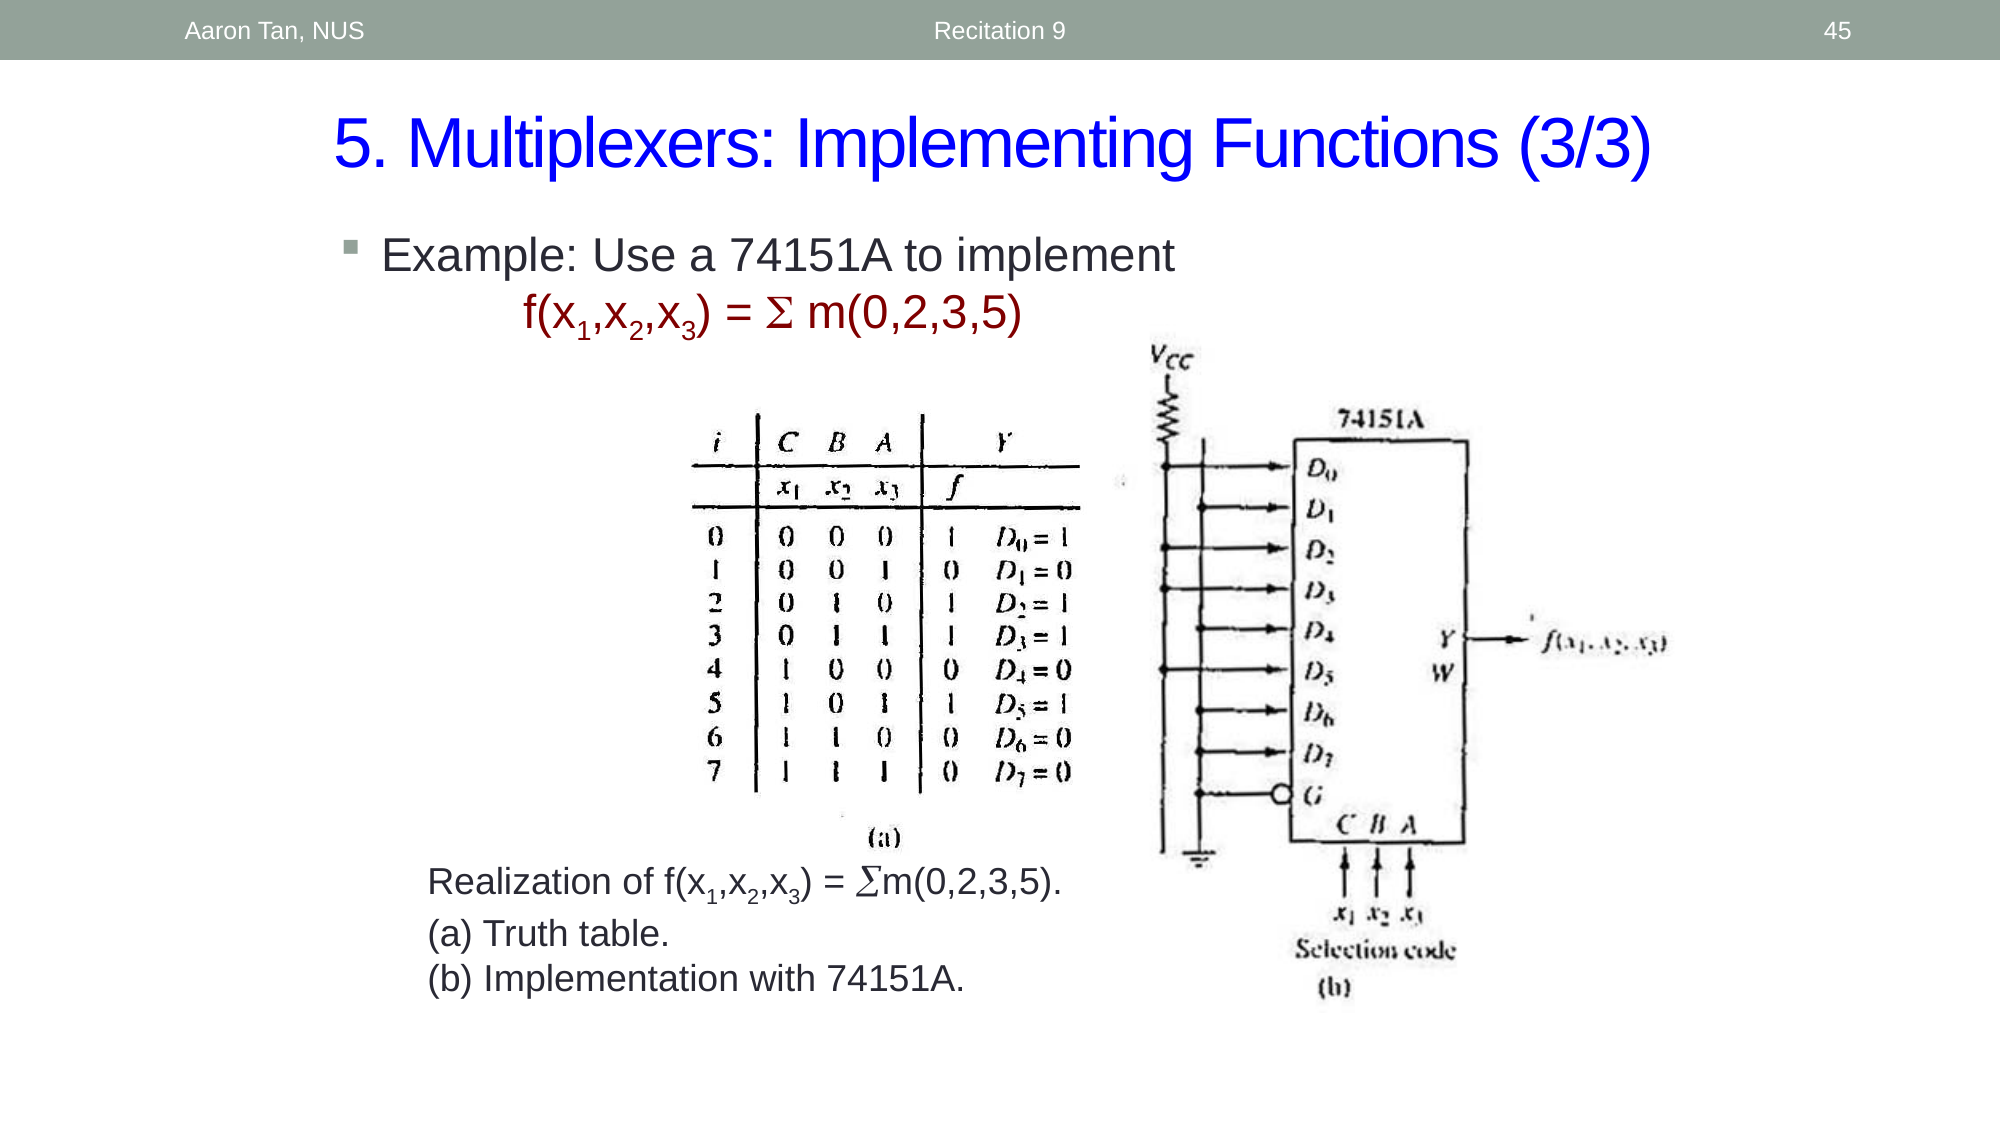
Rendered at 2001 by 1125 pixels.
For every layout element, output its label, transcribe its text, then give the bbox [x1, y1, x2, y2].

title 5. Multiplexers: Implementing Functions (3/3) [318, 86, 1700, 192]
slide_number 45 [1725, 3, 1867, 57]
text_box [412, 324, 1692, 1013]
text_box Example: Use a 74151A to implement f(x1,x2,x3) = S m(0,2,3,5) [324, 216, 1675, 355]
slide_number Aaron Tan, NUS [169, 3, 645, 57]
footer Recitation 9 [645, 3, 1547, 57]
